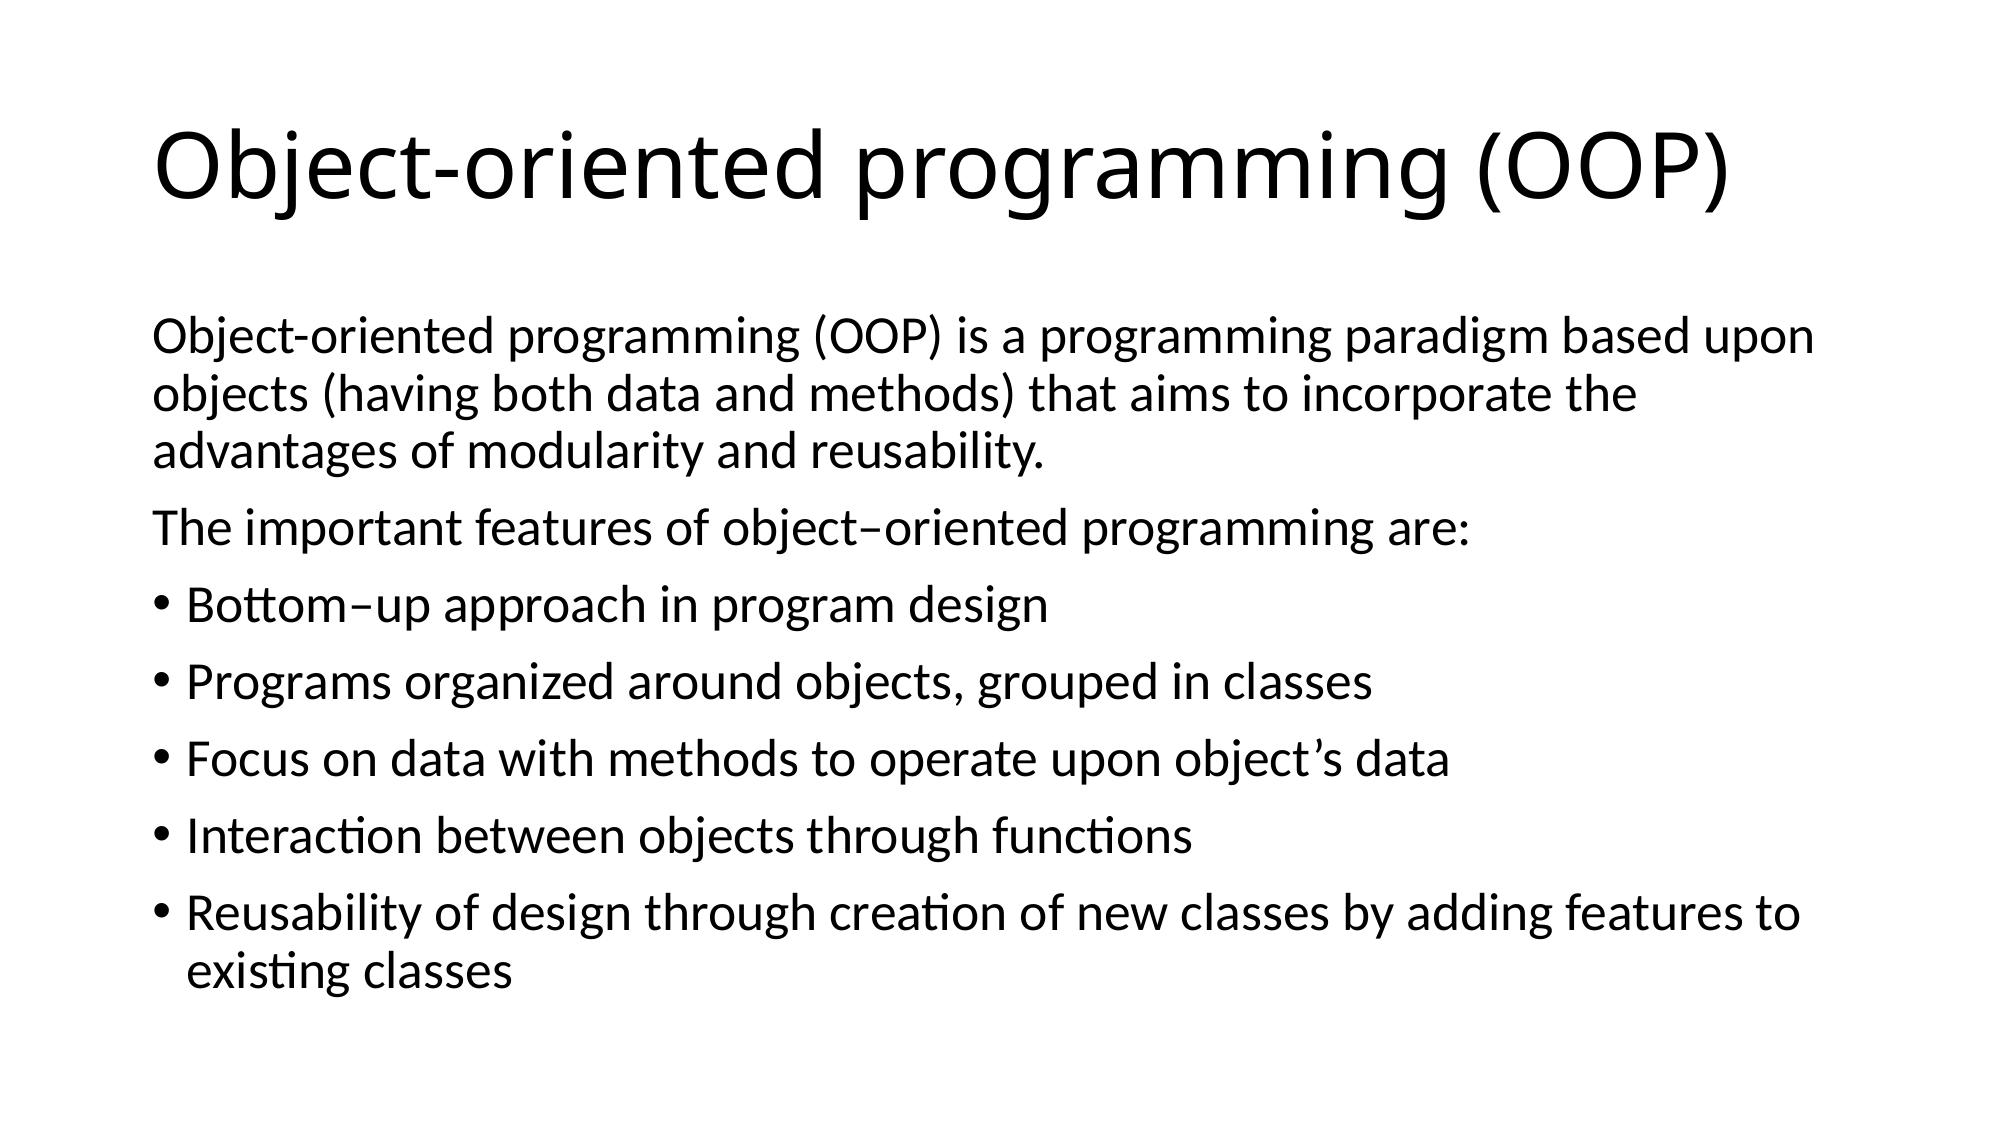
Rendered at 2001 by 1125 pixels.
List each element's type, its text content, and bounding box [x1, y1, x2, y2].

list Object-oriented programming (OOP) is a programming paradigm based upon objects (having both data and methods) that aims to incorporate the advantages of modularity and reusability. The important features of object–oriented programming are: Bottom–up approach in program design Programs organized around objects, grouped in classes Focus on data with methods to operate upon object’s data Interaction between objects through functions Reusability of design through creation of new classes by adding features to existing classes [137, 299, 1863, 1014]
title Object-oriented programming (OOP) [137, 59, 1863, 278]
